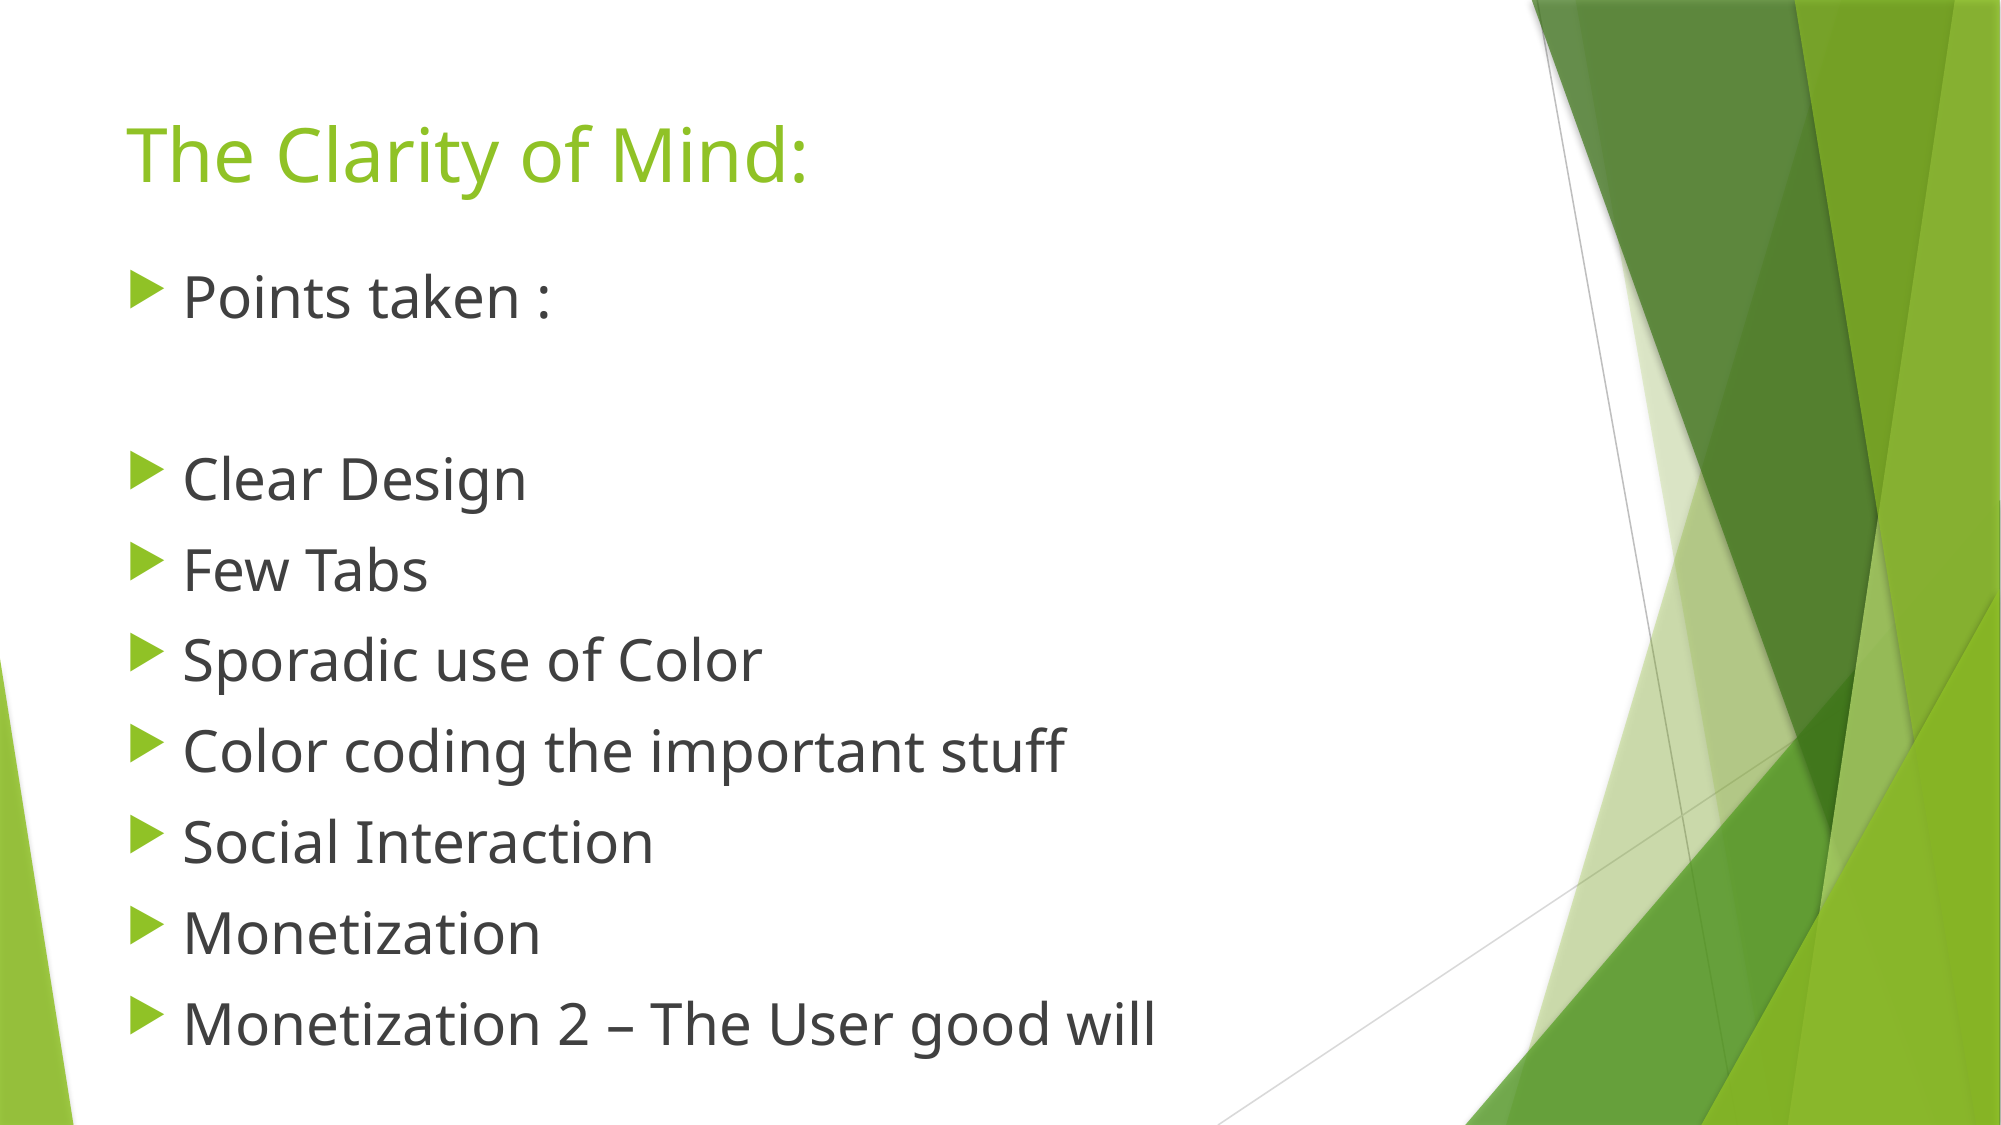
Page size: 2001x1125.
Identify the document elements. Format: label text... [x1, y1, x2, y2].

list Points taken : Clear Design Few Tabs Sporadic use of Color Color coding the important stuff Social Interaction Monetization Monetization 2 – The User good will [111, 252, 1522, 991]
title The Clarity of Mind: [111, 99, 1522, 252]
